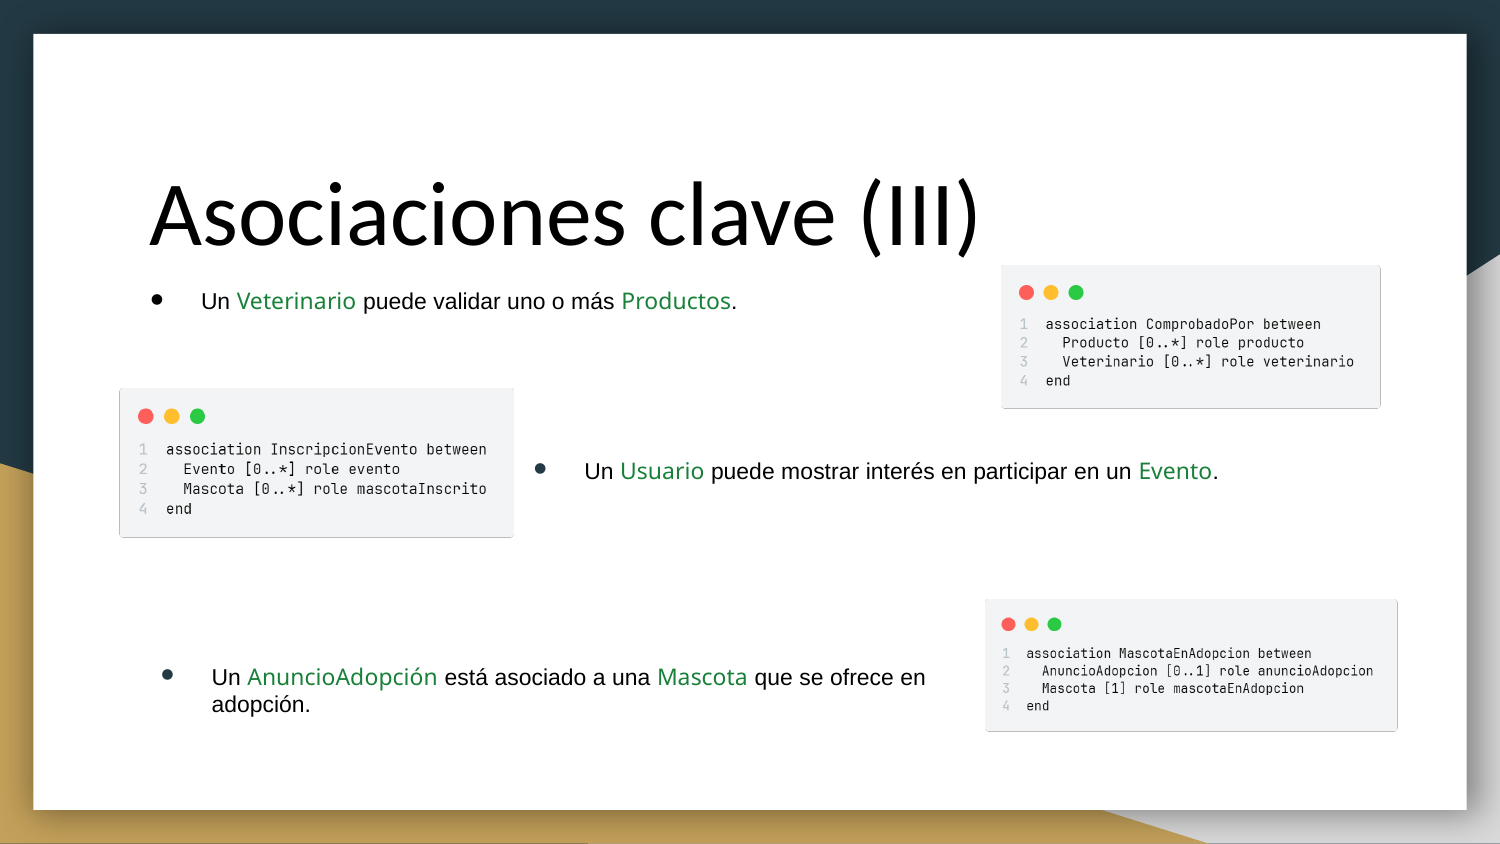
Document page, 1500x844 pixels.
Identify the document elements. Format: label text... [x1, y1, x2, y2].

picture [998, 260, 1383, 410]
text_box Un Usuario puede mostrar interés en participar en un Evento. [494, 441, 1289, 551]
picture [115, 381, 518, 539]
text_box Un AnuncioAdopción está asociado a una Mascota que se ofrece en adopción. [121, 647, 981, 757]
title Asociaciones clave (III) [134, 138, 1366, 273]
list Un Veterinario puede validar uno o más Productos. [111, 273, 993, 392]
picture [979, 592, 1402, 735]
